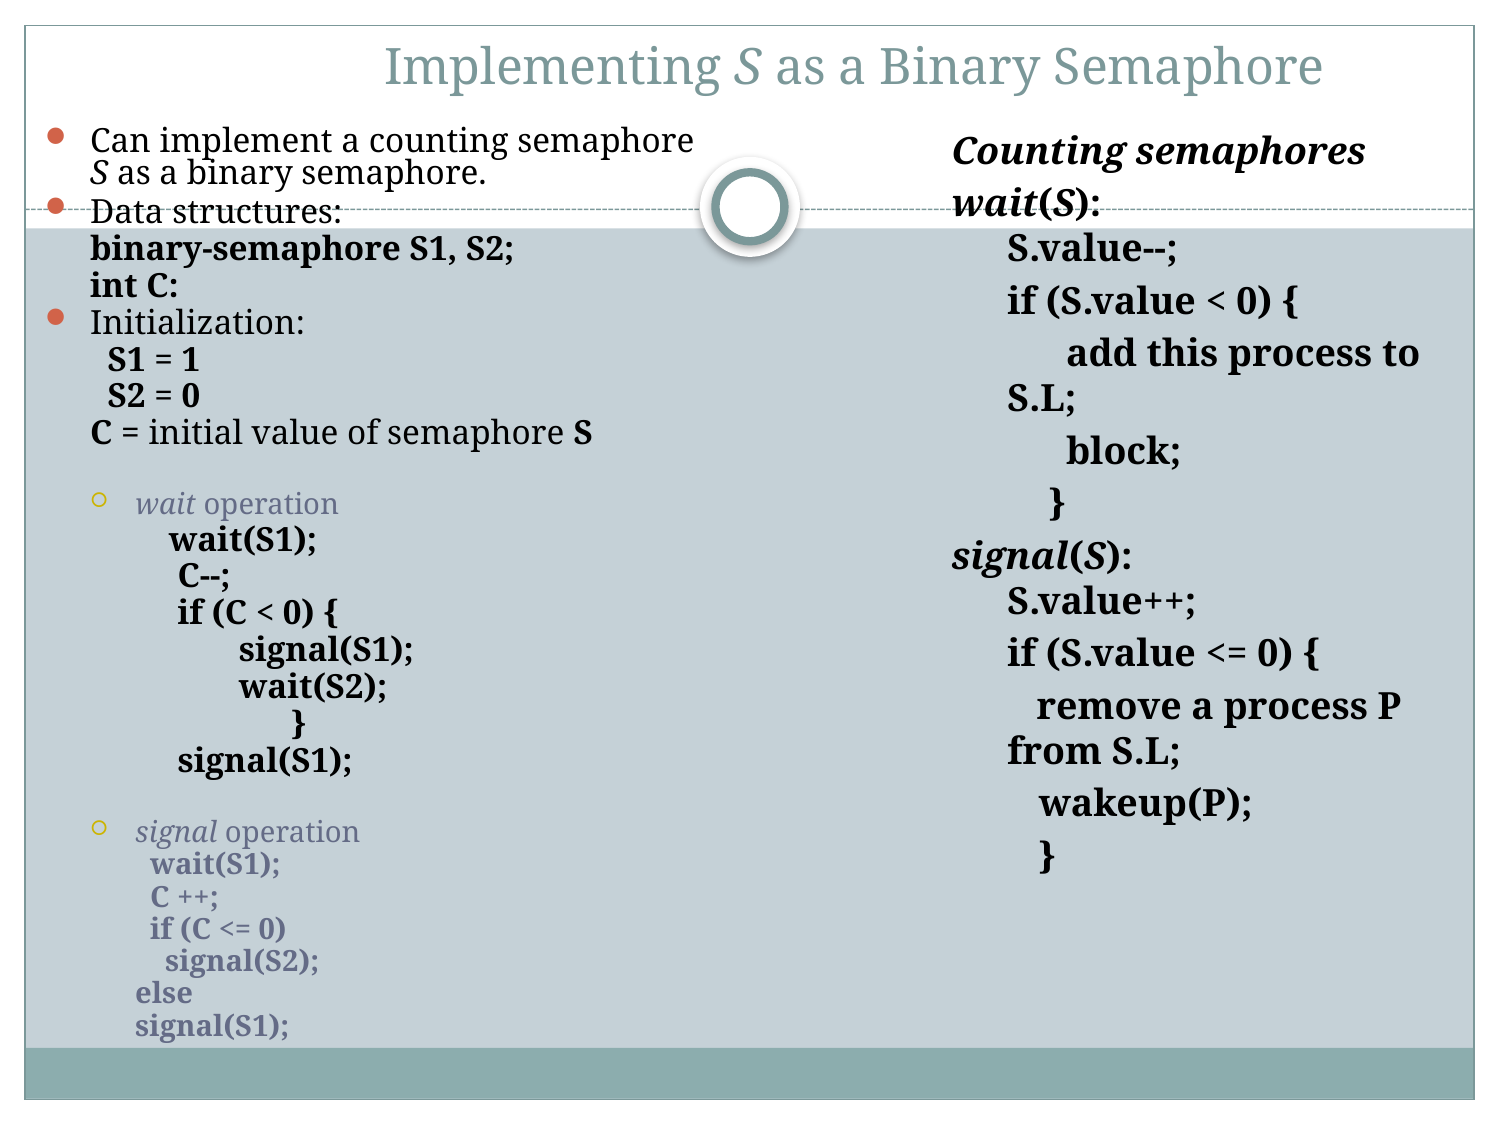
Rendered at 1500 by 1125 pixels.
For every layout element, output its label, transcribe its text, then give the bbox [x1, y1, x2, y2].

title Implementing S as a Binary Semaphore [162, 27, 1500, 103]
text_box Counting semaphores wait(S): S.value--; if (S.value < 0) { add this process to S.L; block; } signal(S): S.value++; if (S.value <= 0) { remove a process P from S.L; wakeup(P); } [936, 119, 1500, 1076]
text_box [883, 168, 1500, 1125]
list Can implement a counting semaphore S as a binary semaphore. Data structures: binary-semaphore S1, S2; int C: Initialization: S1 = 1 S2 = 0 C = initial value of semaphore S wait operation wait(S1); C--; if (C < 0) { signal(S1); wait(S2); } signal(S1); signal operation wait(S1); C ++; if (C <= 0) signal(S2); else signal(S1); [30, 120, 722, 1076]
